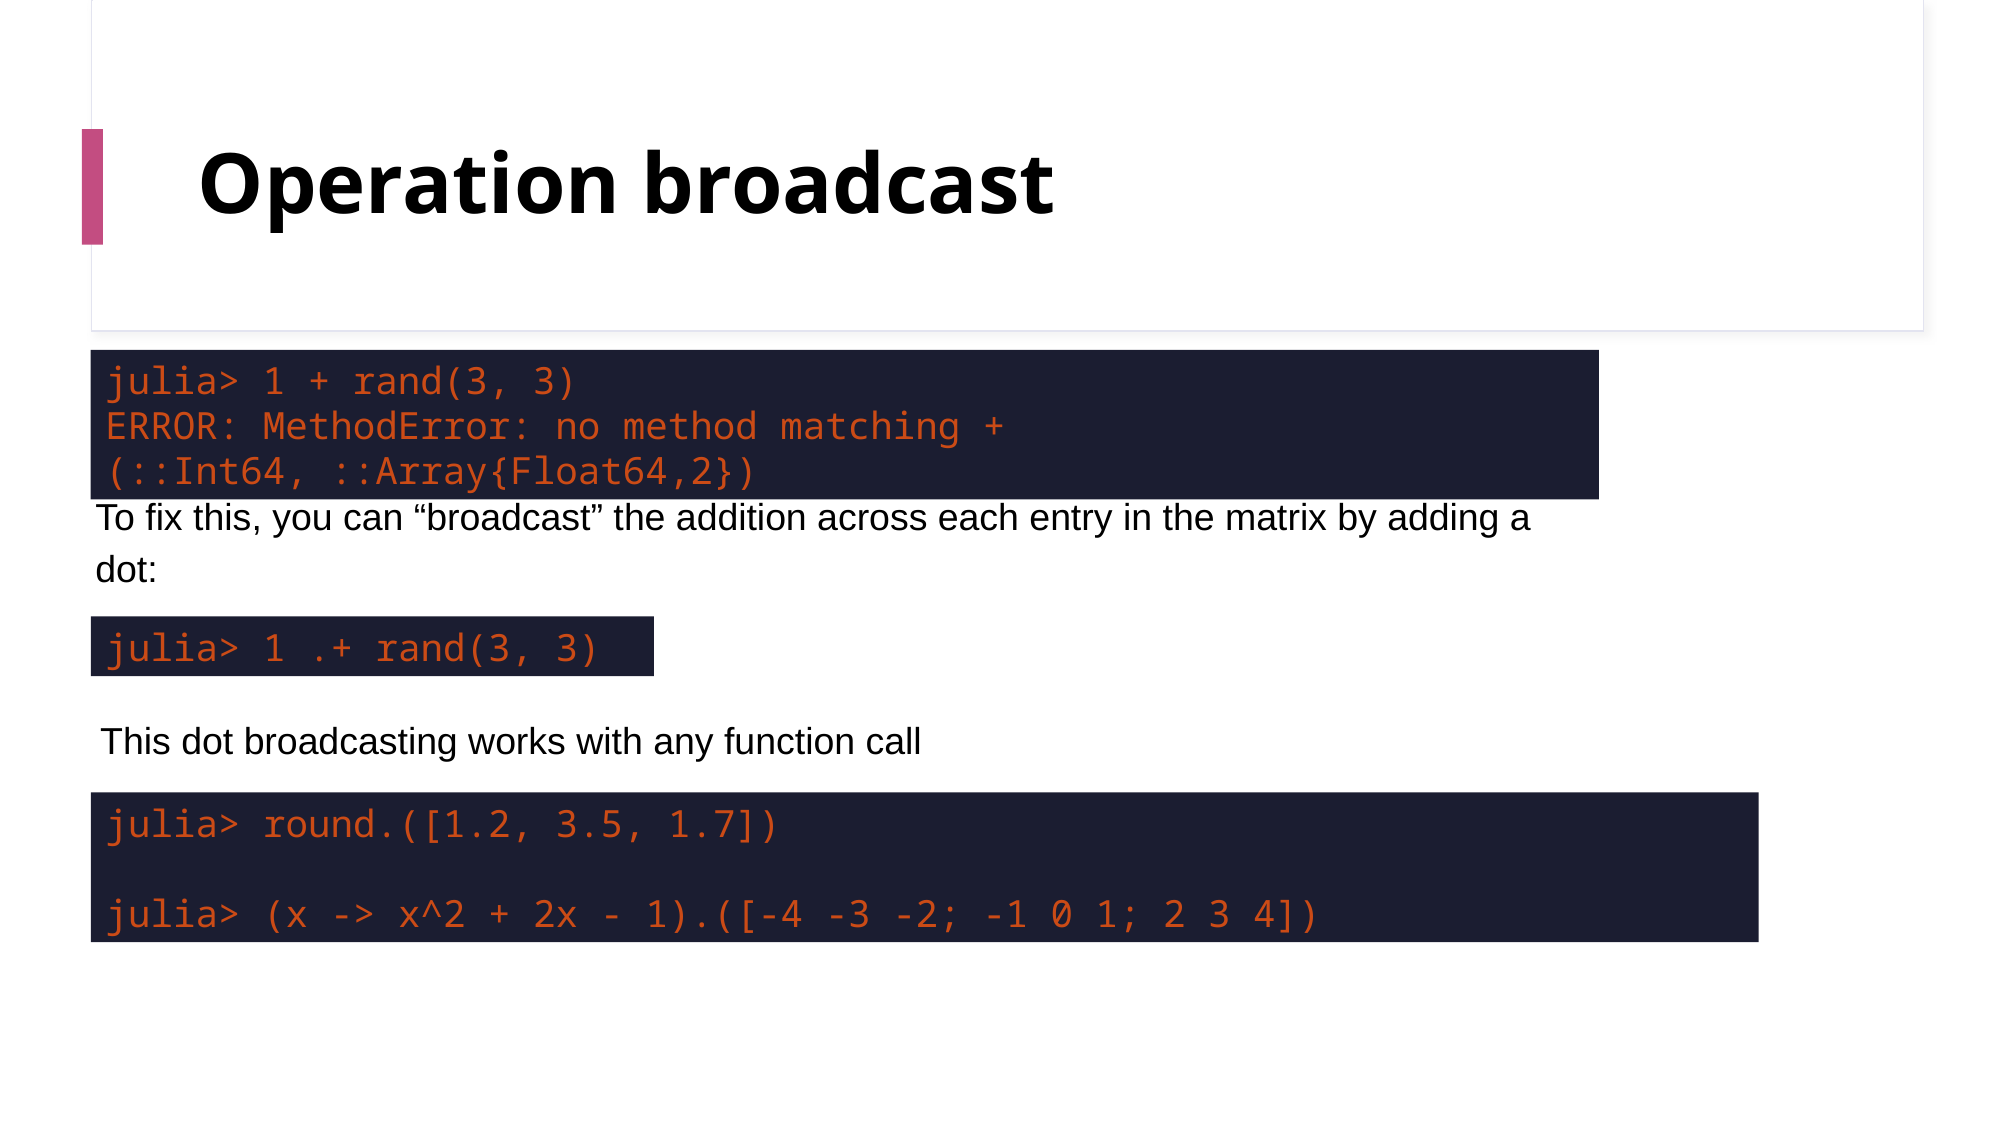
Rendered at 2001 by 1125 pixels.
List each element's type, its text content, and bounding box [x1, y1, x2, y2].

title Operation broadcast [183, 90, 1851, 284]
text_box julia> 1 .+ rand(3, 3) [90, 616, 654, 677]
text_box julia> round.([1.2, 3.5, 1.7]) julia> (x -> x^2 + 2x - 1).([-4 -3 -2; -1 0 1; 2 3 4]) [90, 792, 1759, 943]
text_box To fix this, you can “broadcast” the addition across each entry in the matrix by adding a dot: [80, 479, 1547, 598]
text_box This dot broadcasting works with any function call [85, 709, 947, 770]
text_box julia> 1 + rand(3, 3) ERROR: MethodError: no method matching +(::Int64, ::Array{Float64,2}) [90, 349, 1599, 500]
